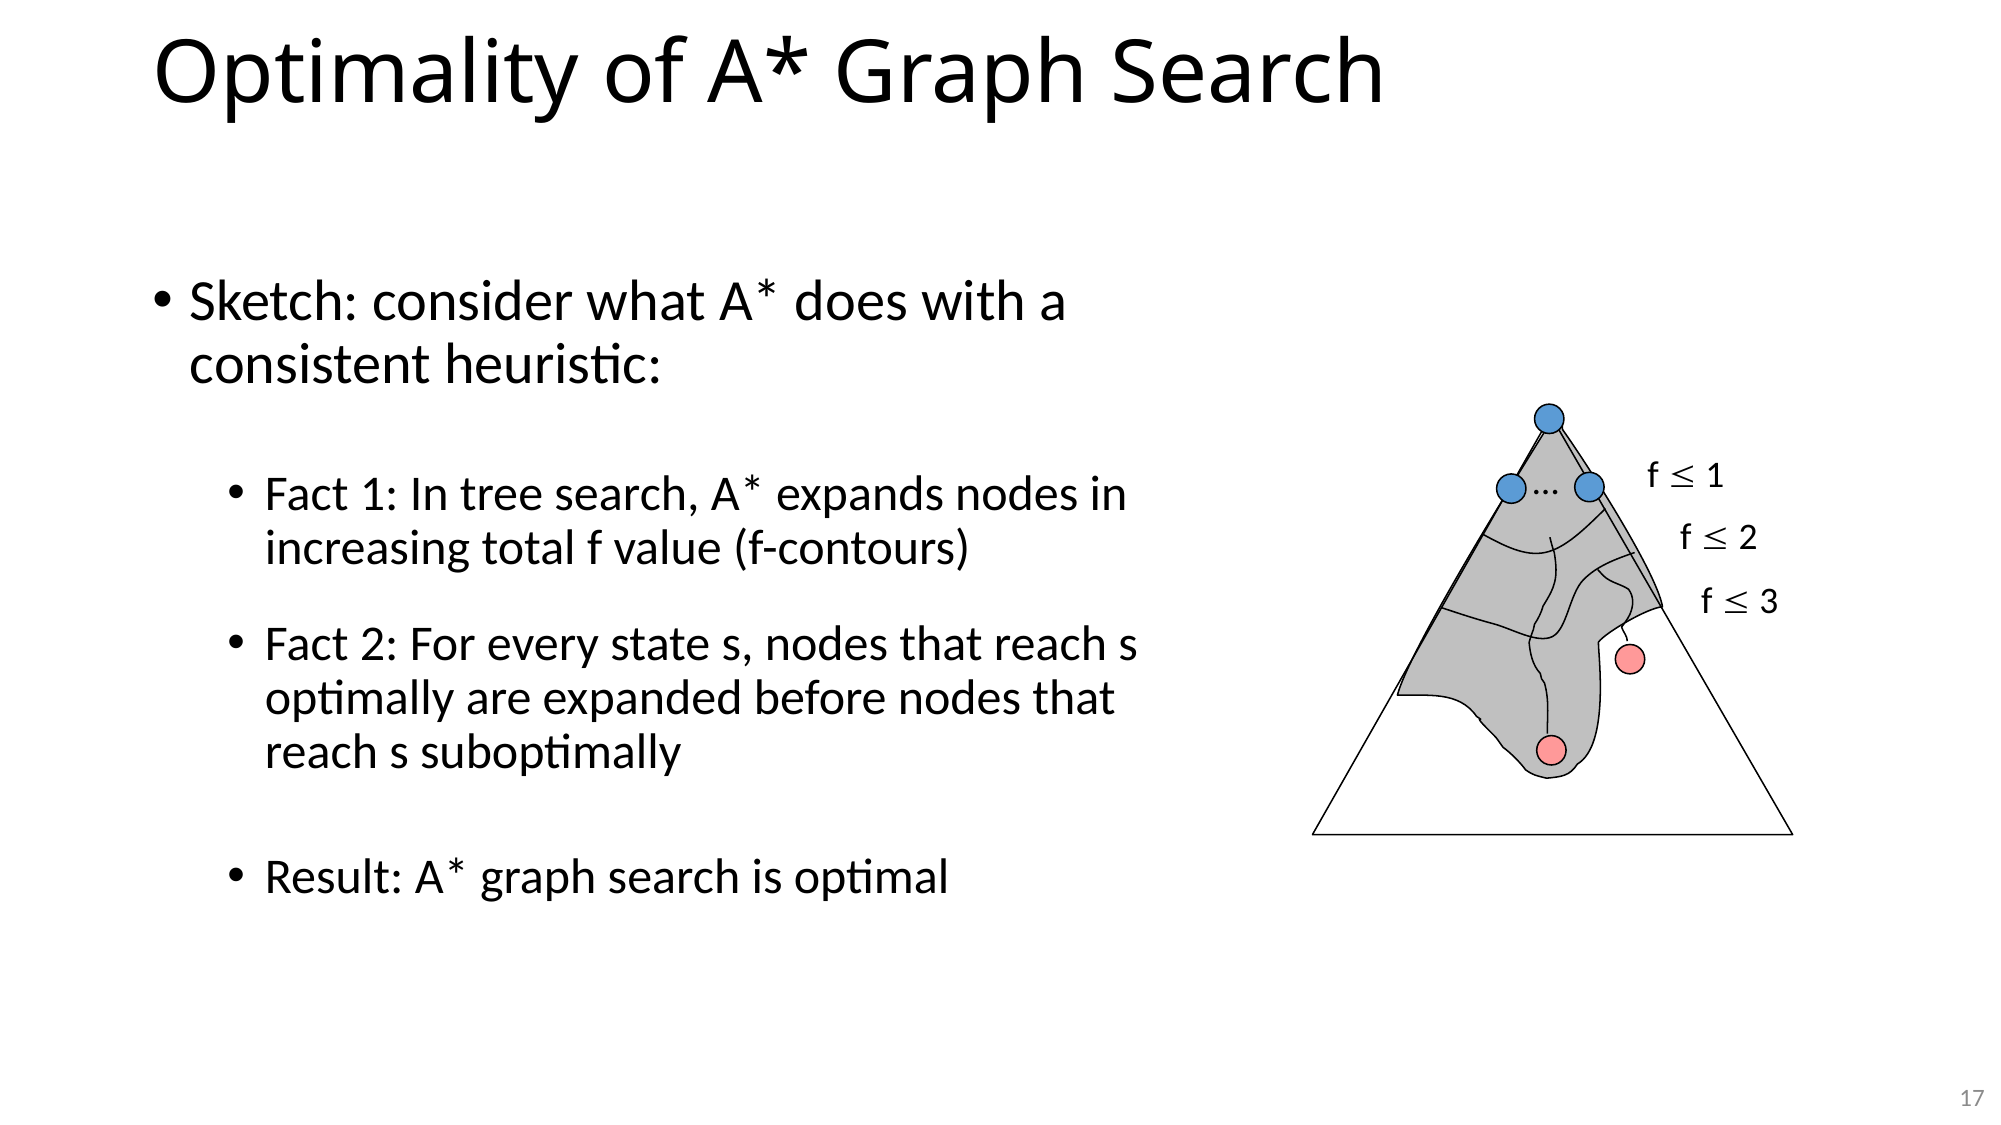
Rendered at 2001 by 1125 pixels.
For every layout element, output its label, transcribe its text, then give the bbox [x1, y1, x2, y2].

text_box f  2 [1665, 504, 1801, 565]
text_box [1536, 735, 1567, 766]
text_box [1483, 430, 1605, 534]
text_box [1441, 535, 1549, 607]
text_box [1529, 637, 1549, 734]
text_box [1496, 473, 1517, 504]
title Optimality of A* Graph Search [137, 19, 1863, 130]
text_box [1597, 569, 1633, 642]
text_box … [1517, 449, 1563, 510]
text_box [1534, 404, 1564, 434]
text_box [1482, 508, 1606, 554]
text_box [1440, 552, 1635, 639]
slide_number 17 [1910, 1067, 2000, 1125]
text_box [1615, 644, 1645, 674]
list Sketch: consider what A* does with a consistent heuristic: Fact 1: In tree search, A* expands nodes in increasing total f value (f-contours) Fact 2: For every state s, nodes that reach s optimally are expanded before nodes that reach s suboptimally Result: A* graph search is optimal [137, 262, 1163, 988]
text_box [1549, 551, 1556, 576]
text_box [1600, 492, 1663, 607]
text_box [1554, 509, 1631, 574]
text_box f  1 [1632, 442, 1768, 503]
text_box [1312, 554, 1793, 835]
text_box f  3 [1685, 568, 1822, 629]
text_box [1560, 427, 1591, 473]
text_box [1574, 472, 1605, 502]
